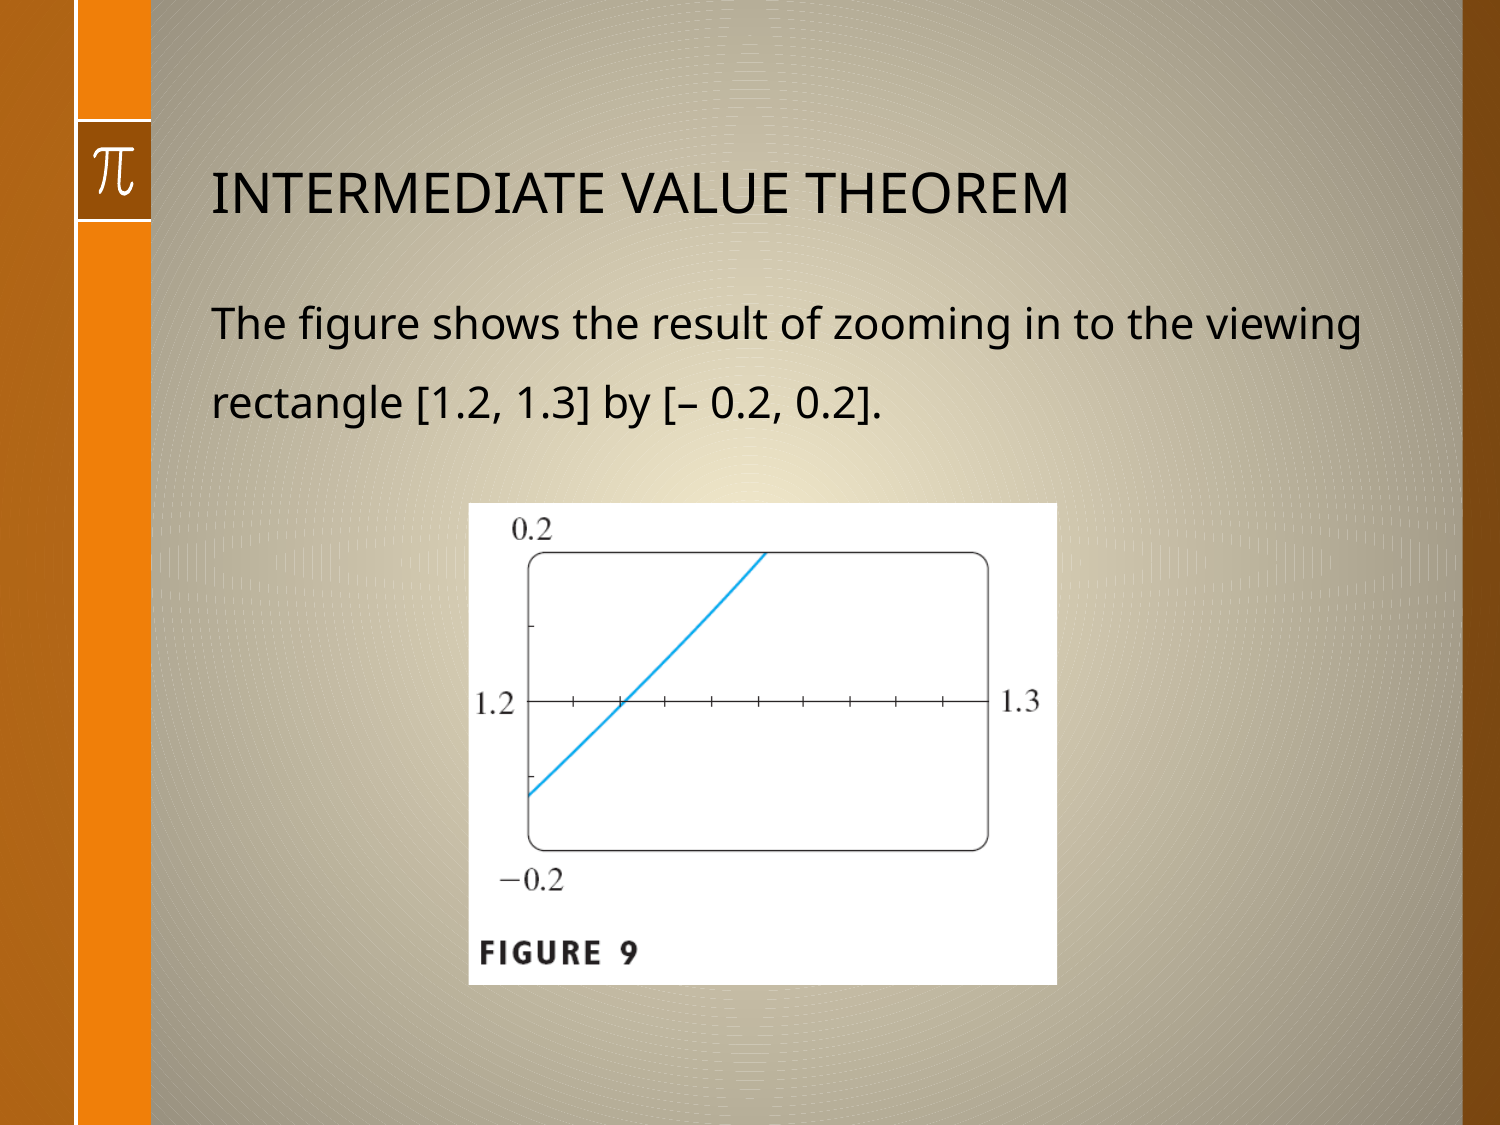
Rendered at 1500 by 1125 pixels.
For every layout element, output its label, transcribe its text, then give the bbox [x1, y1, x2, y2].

picture [468, 503, 1058, 985]
list The figure shows the result of zooming in to the viewing rectangle [1.2, 1.3] by [– 0.2, 0.2]. [196, 262, 1400, 1013]
title INTERMEDIATE VALUE THEOREM [196, 29, 1400, 233]
